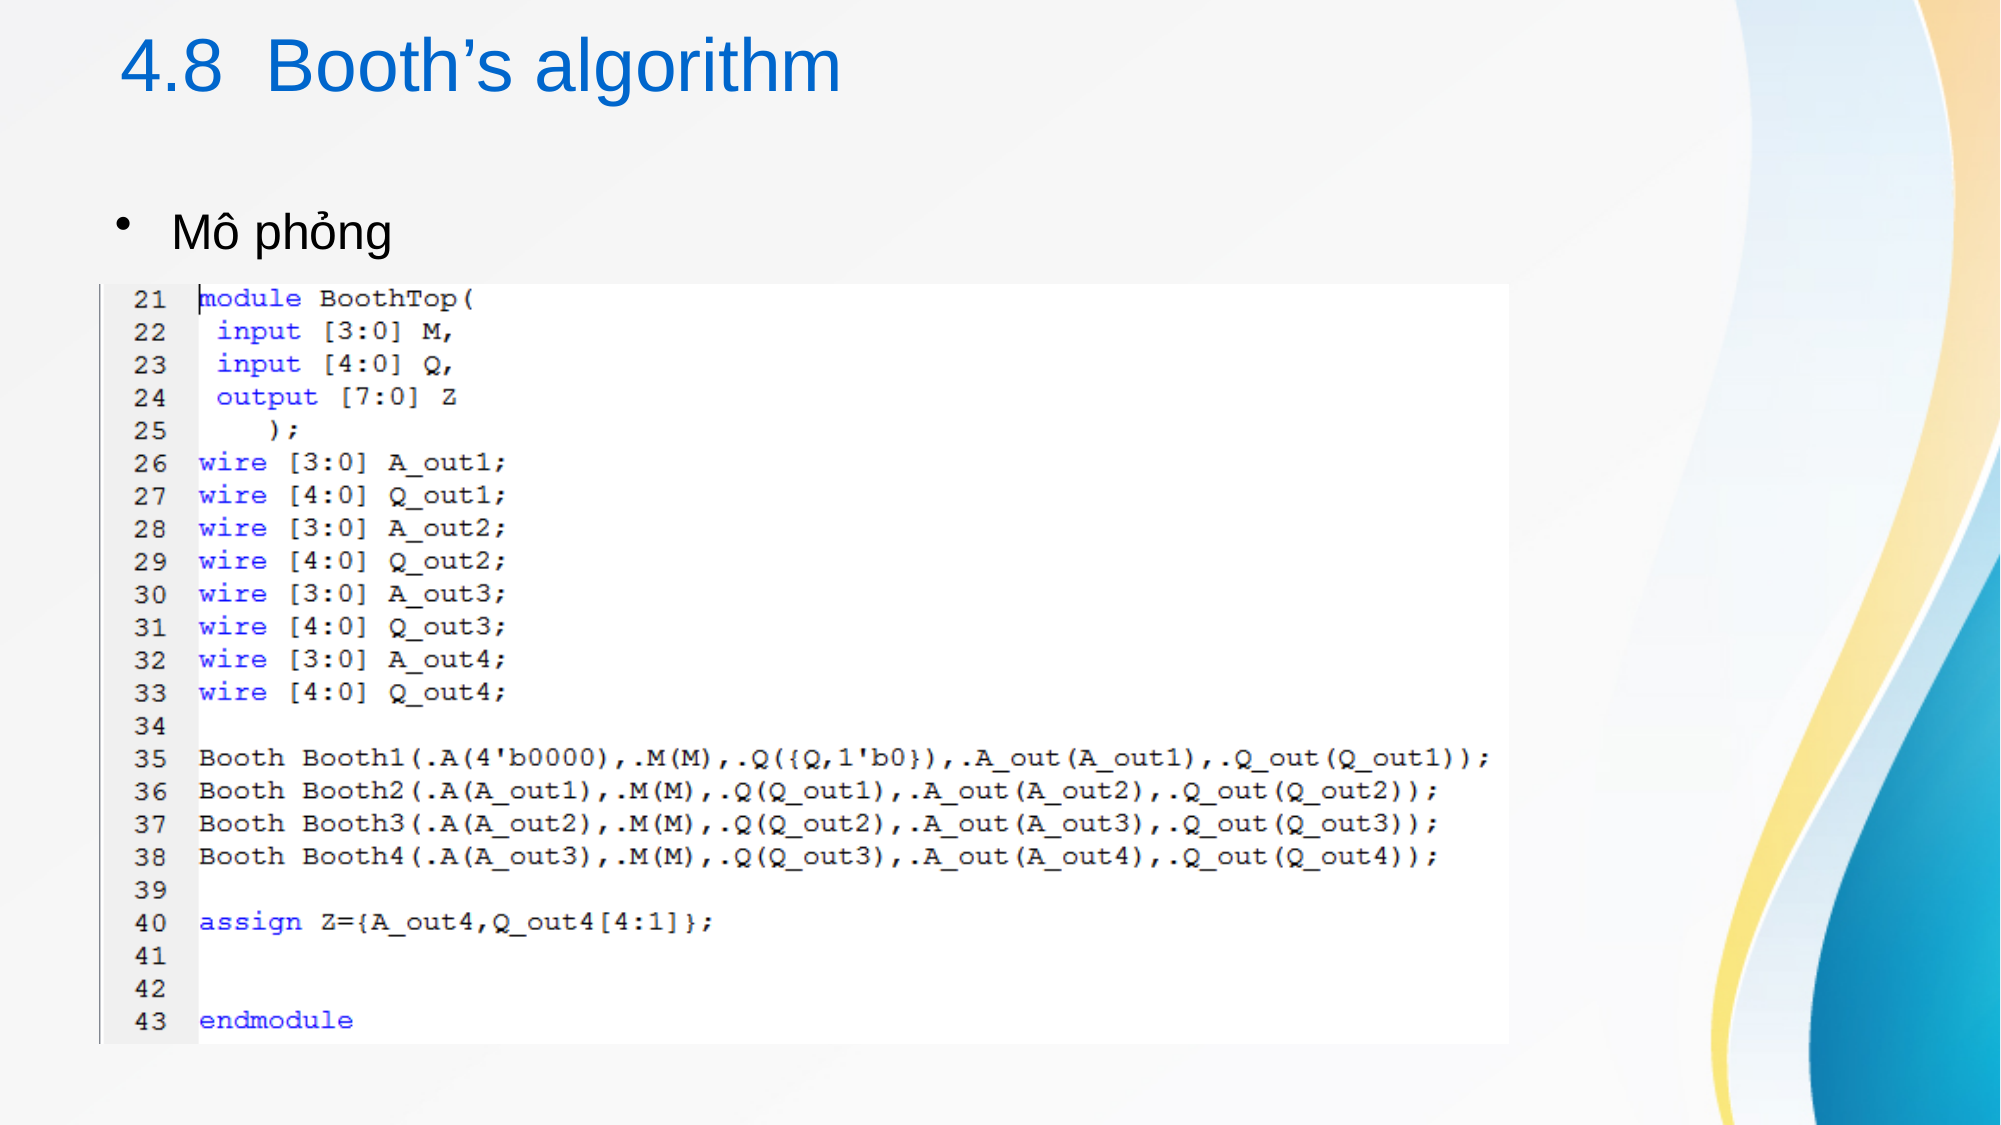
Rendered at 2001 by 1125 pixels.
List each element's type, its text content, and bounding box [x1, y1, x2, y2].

list Mô phỏng [99, 192, 984, 284]
picture [0, 0, 2001, 1125]
title 4.8 Booth’s algorithm [99, 30, 1901, 127]
